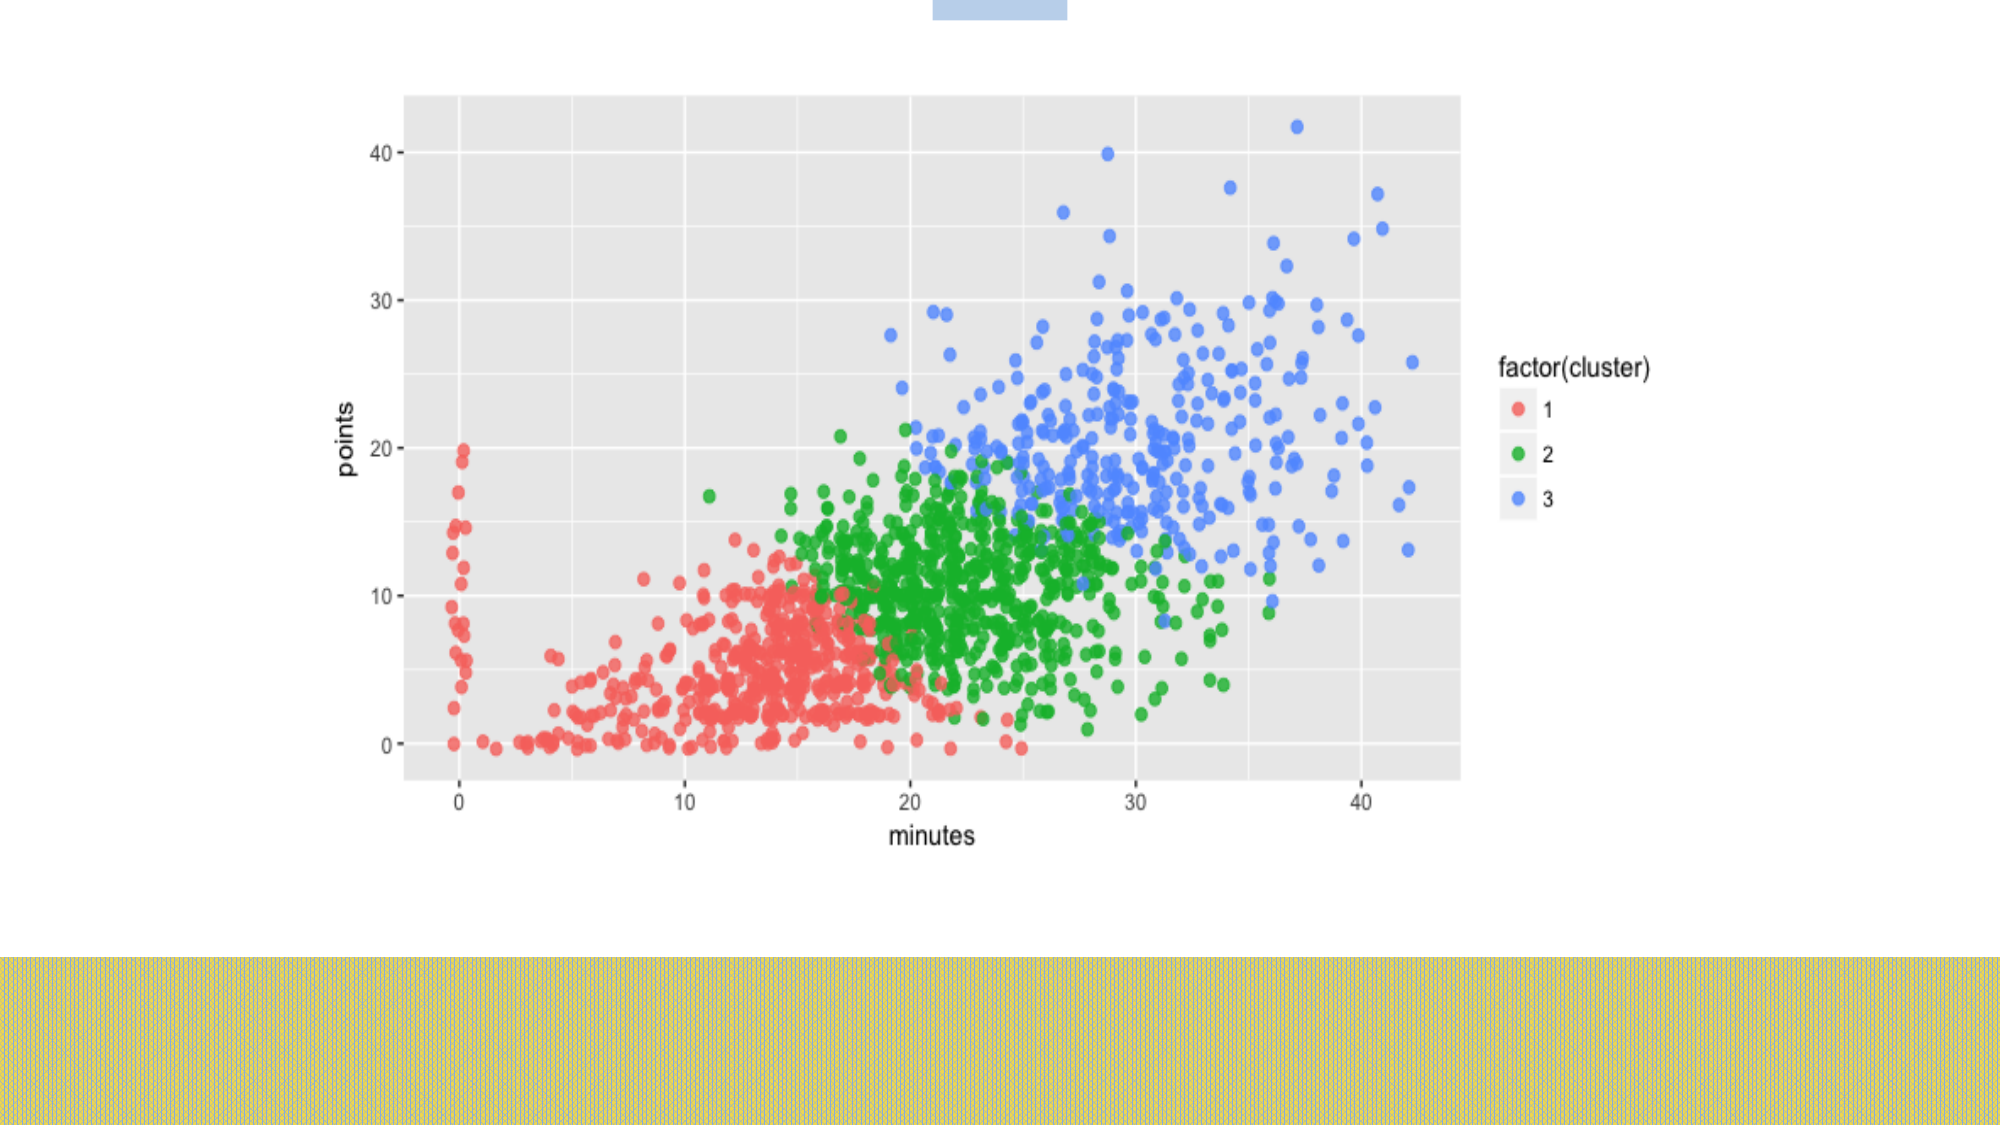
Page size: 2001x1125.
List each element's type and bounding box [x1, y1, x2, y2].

text_box [932, 0, 1068, 21]
picture [323, 82, 1676, 859]
text_box [0, 956, 2000, 1125]
